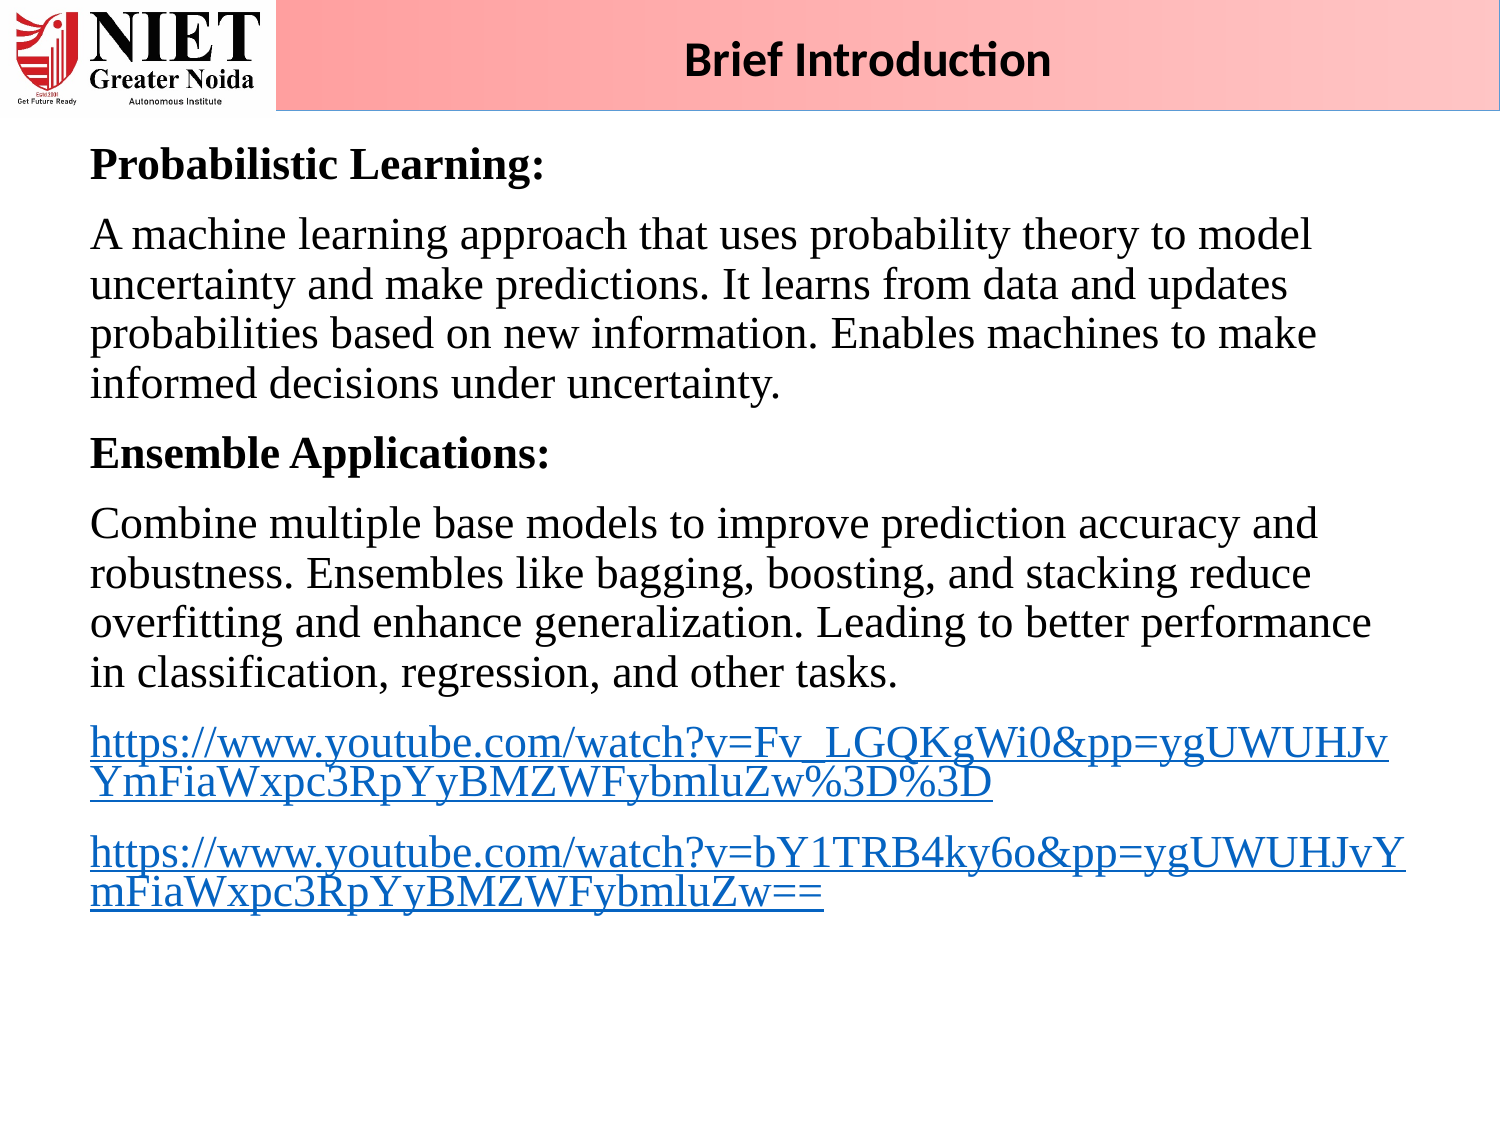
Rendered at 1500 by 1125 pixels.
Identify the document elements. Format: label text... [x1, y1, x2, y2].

picture [0, 0, 276, 118]
list Probabilistic Learning: A machine learning approach that uses probability theory to model uncertainty and make predictions. It learns from data and updates probabilities based on new information. Enables machines to make informed decisions under uncertainty. Ensemble Applications: Combine multiple base models to improve prediction accuracy and robustness. Ensembles like bagging, boosting, and stacking reduce overfitting and enhance generalization. Leading to better performance in classification, regression, and other tasks. https://www.youtube.com/watch?v=Fv_LGQKgWi0&pp=ygUWUHJvYmFiaWxpc3RpYyBMZWFybmluZw%3D%3D https://www.youtube.com/watch?v=bY1TRB4ky6o&pp=ygUWUHJvYmFiaWxpc3RpYyBMZWFybmluZw== [75, 132, 1425, 963]
text_box Brief Introduction [294, 0, 1443, 113]
